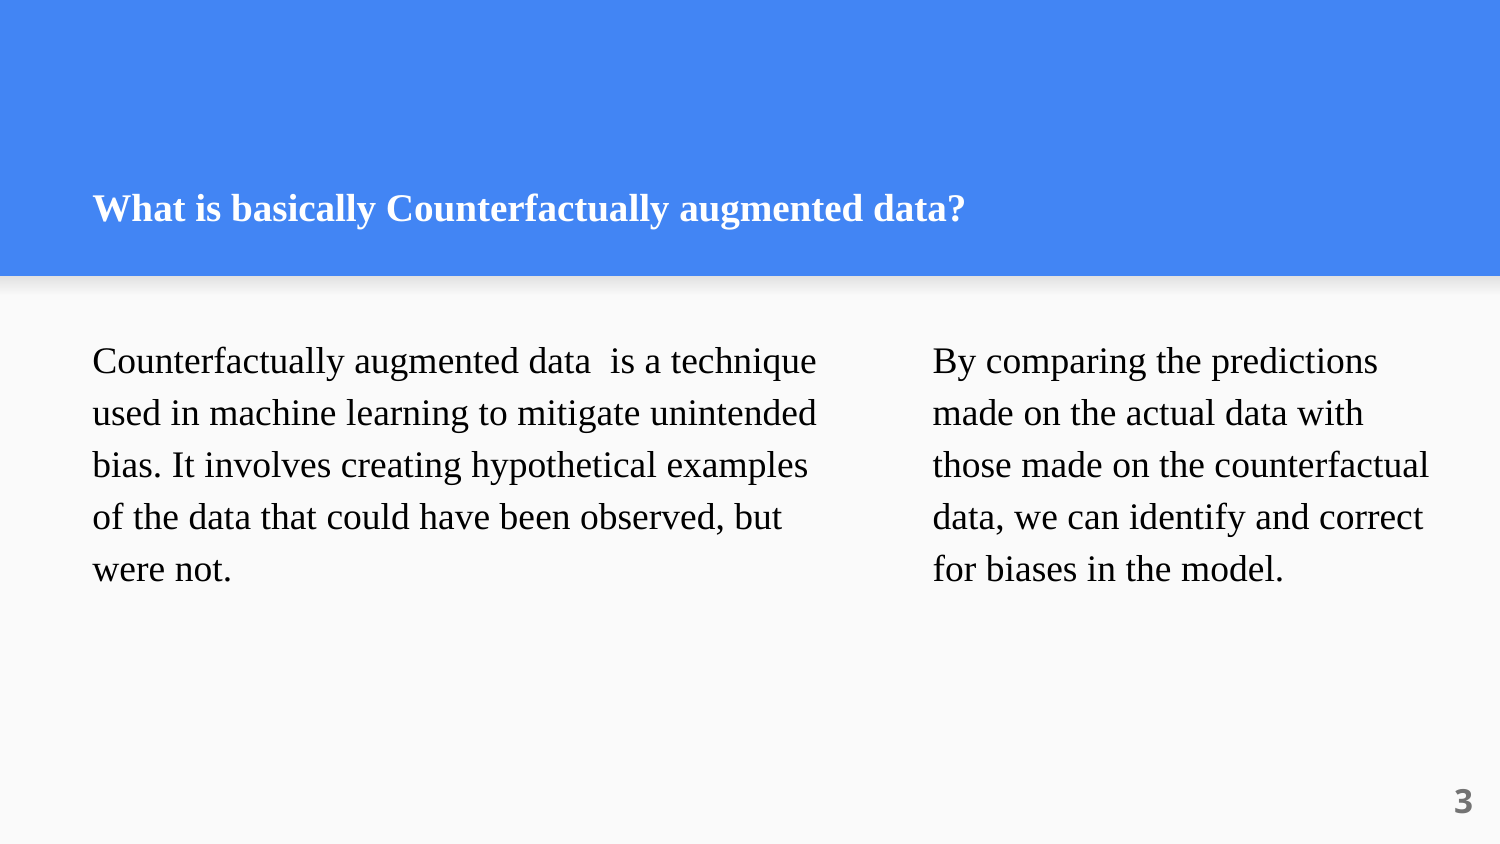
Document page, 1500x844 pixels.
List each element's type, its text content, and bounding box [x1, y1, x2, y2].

list Counterfactually augmented data is a technique used in machine learning to mitigate unintended bias. It involves creating hypothetical examples of the data that could have been observed, but were not. [77, 314, 864, 696]
slide_number ‹#› [1398, 770, 1489, 835]
title What is basically Counterfactually augmented data? [77, 0, 1427, 248]
list By comparing the predictions made on the actual data with those made on the counterfactual data, we can identify and correct for biases in the model. [917, 314, 1460, 820]
